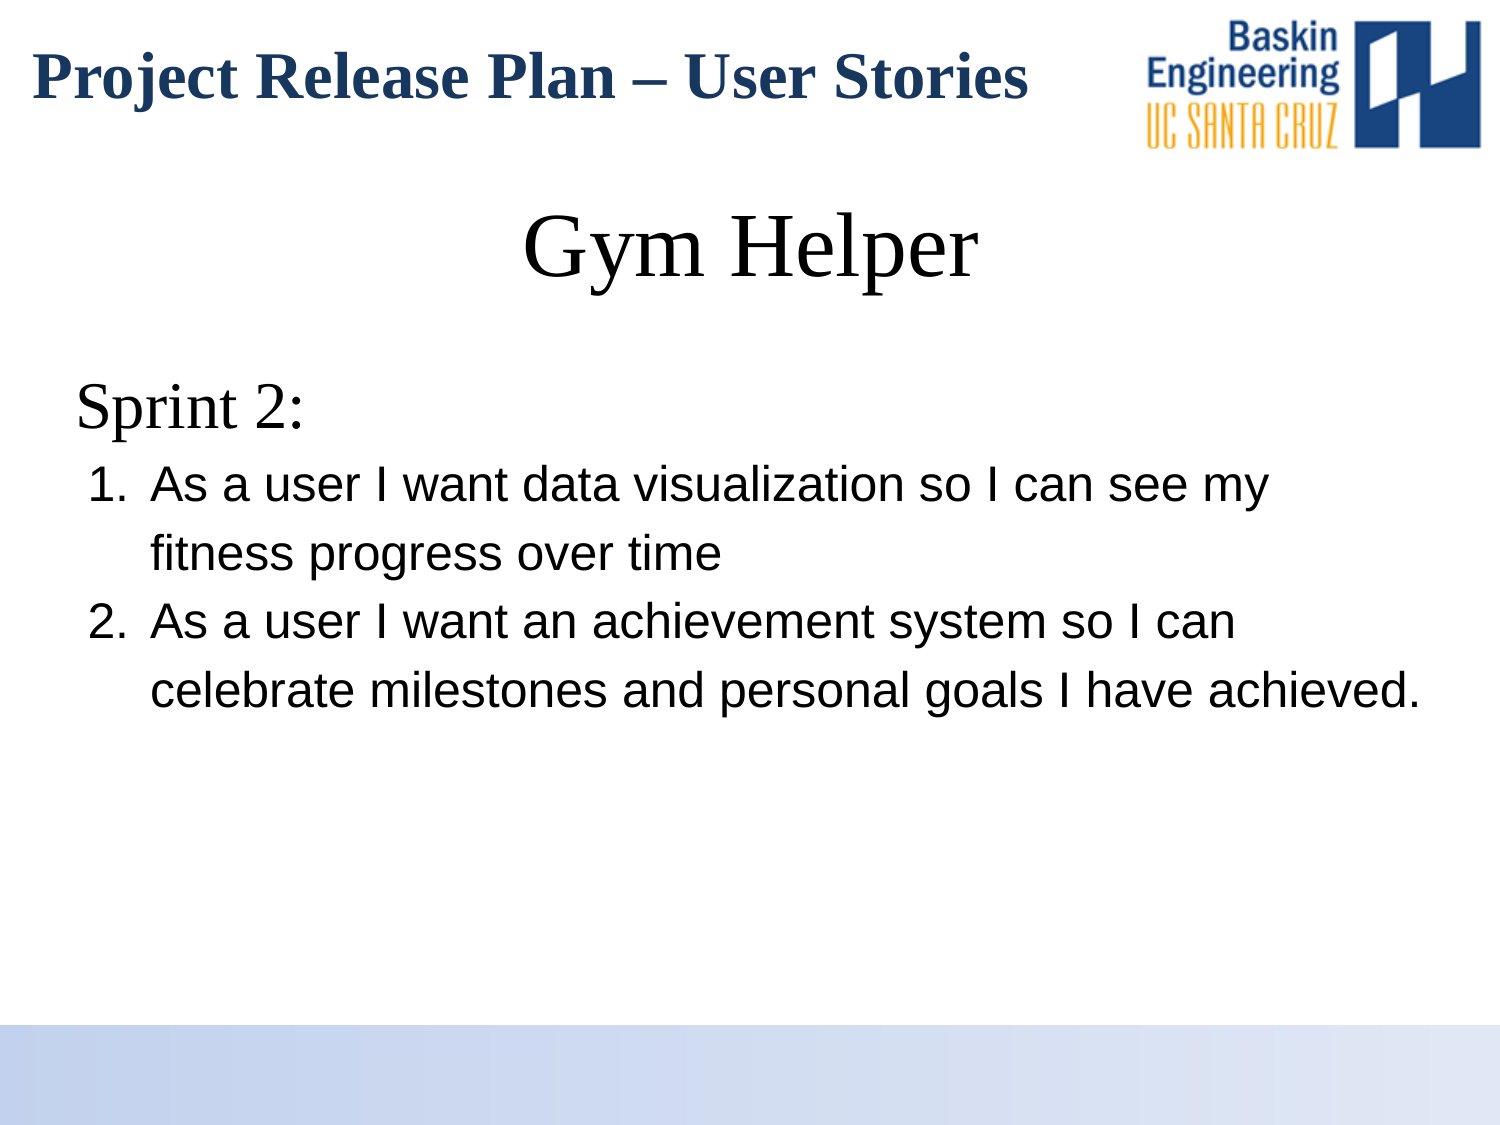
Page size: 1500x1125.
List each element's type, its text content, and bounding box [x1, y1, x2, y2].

text_box Project Release Plan – User Stories [24, 24, 1122, 114]
picture [1134, 12, 1498, 160]
text_box [0, 1025, 1500, 1125]
list Sprint 2: As a user I want data visualization so I can see my fitness progress over time As a user I want an achievement system so I can celebrate milestones and personal goals I have achieved. [75, 350, 1425, 1005]
title Gym Helper [87, 145, 1438, 334]
